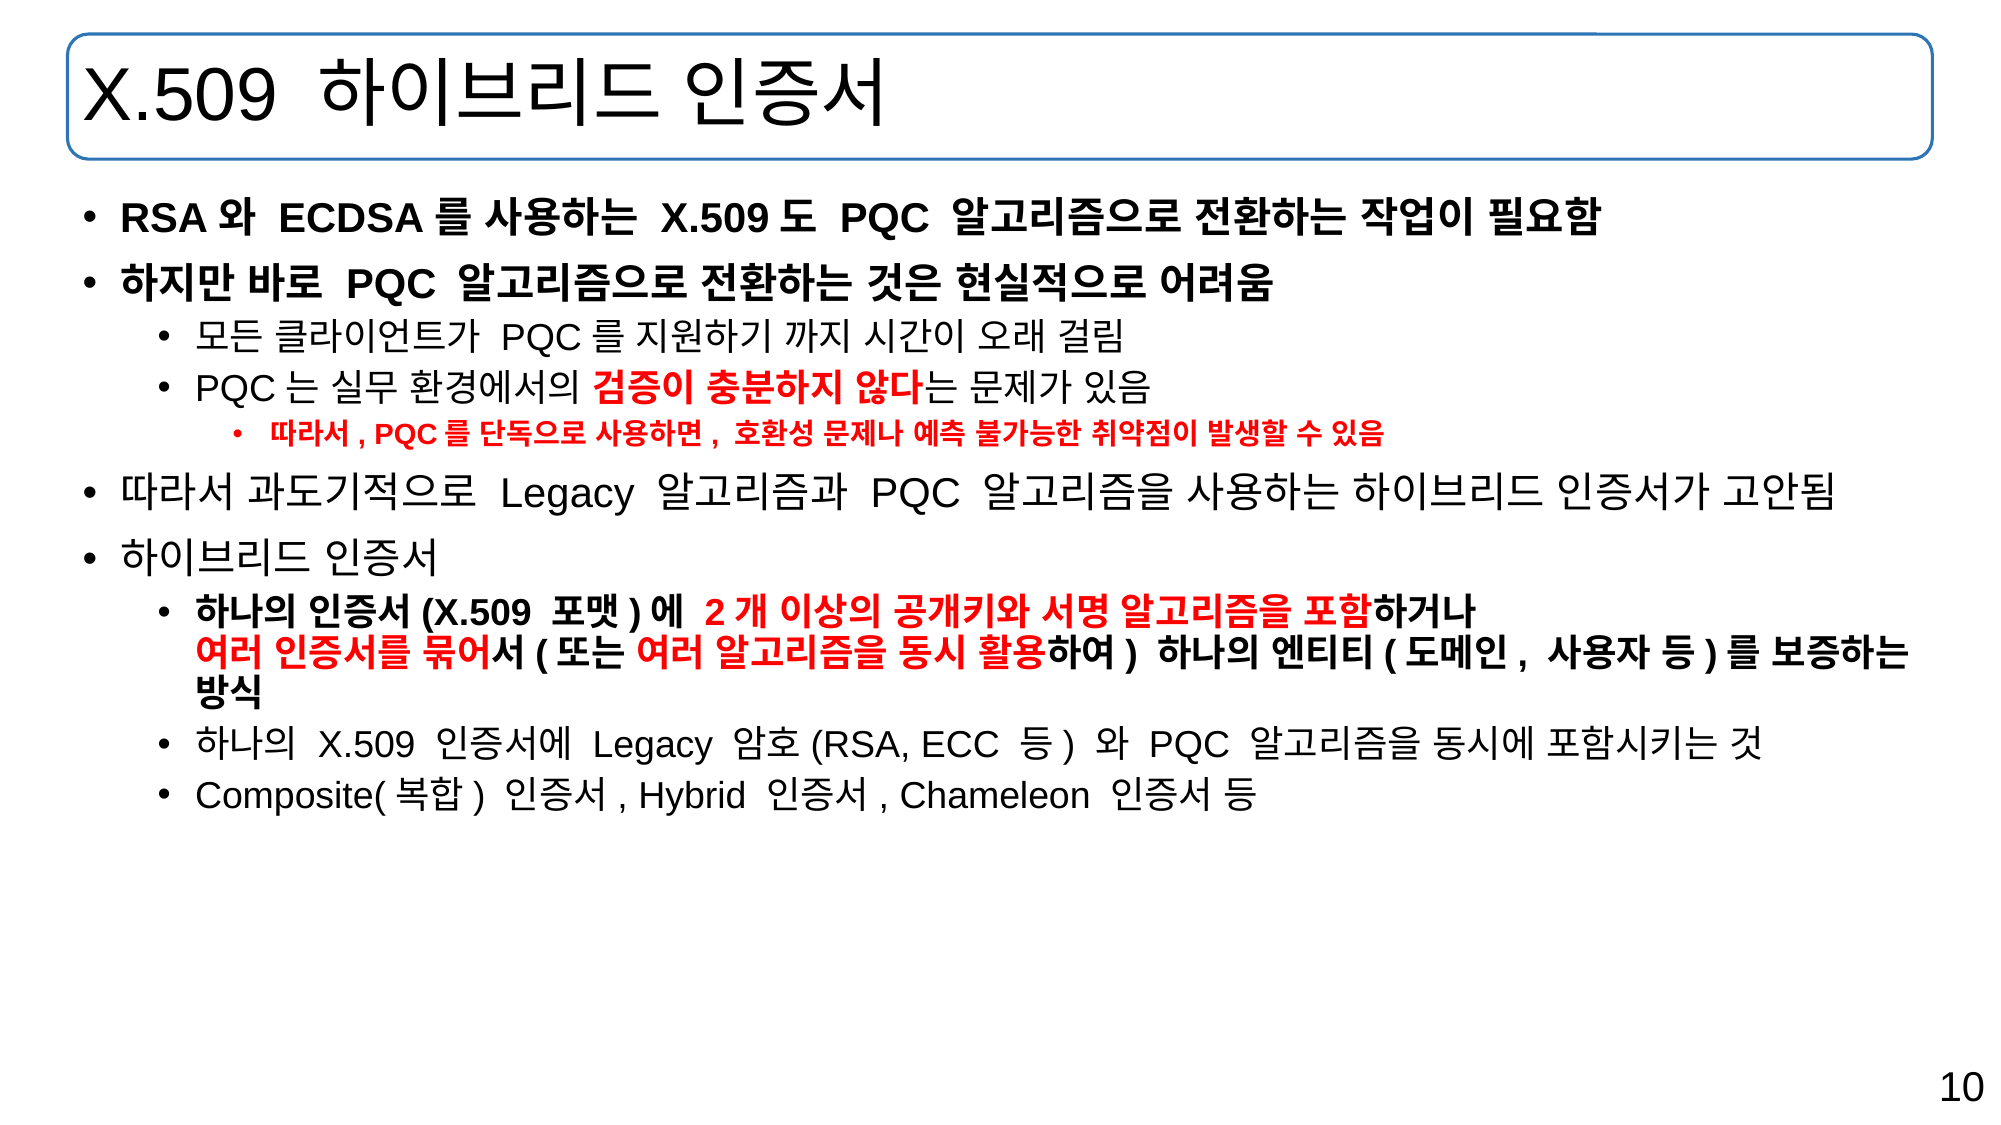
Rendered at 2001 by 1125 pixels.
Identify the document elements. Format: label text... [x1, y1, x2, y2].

list RSA와 ECDSA를 사용하는 X.509도 PQC 알고리즘으로 전환하는 작업이 필요함 하지만 바로 PQC 알고리즘으로 전환하는 것은 현실적으로 어려움 모든 클라이언트가 PQC를 지원하기 까지 시간이 오래 걸림 PQC는 실무 환경에서의 검증이 충분하지 않다는 문제가 있음 따라서, PQC를 단독으로 사용하면, 호환성 문제나 예측 불가능한 취약점이 발생할 수 있음 따라서 과도기적으로 Legacy 알고리즘과 PQC 알고리즘을 사용하는 하이브리드 인증서가 고안됨 하이브리드 인증서 하나의 인증서(X.509 포맷)에 2개 이상의 공개키와 서명 알고리즘을 포함하거나 여러 인증서를 묶어서(또는 여러 알고리즘을 동시 활용하여) 하나의 엔티티(도메인, 사용자 등)를 보증하는 방식 하나의 X.509 인증서에 Legacy 암호(RSA, ECC 등) 와 PQC 알고리즘을 동시에 포함시키는 것 Composite(복합) 인증서, Hybrid 인증서, Chameleon 인증서 등 [67, 189, 1983, 1019]
title X.509 하이브리드 인증서 [67, 34, 1933, 160]
